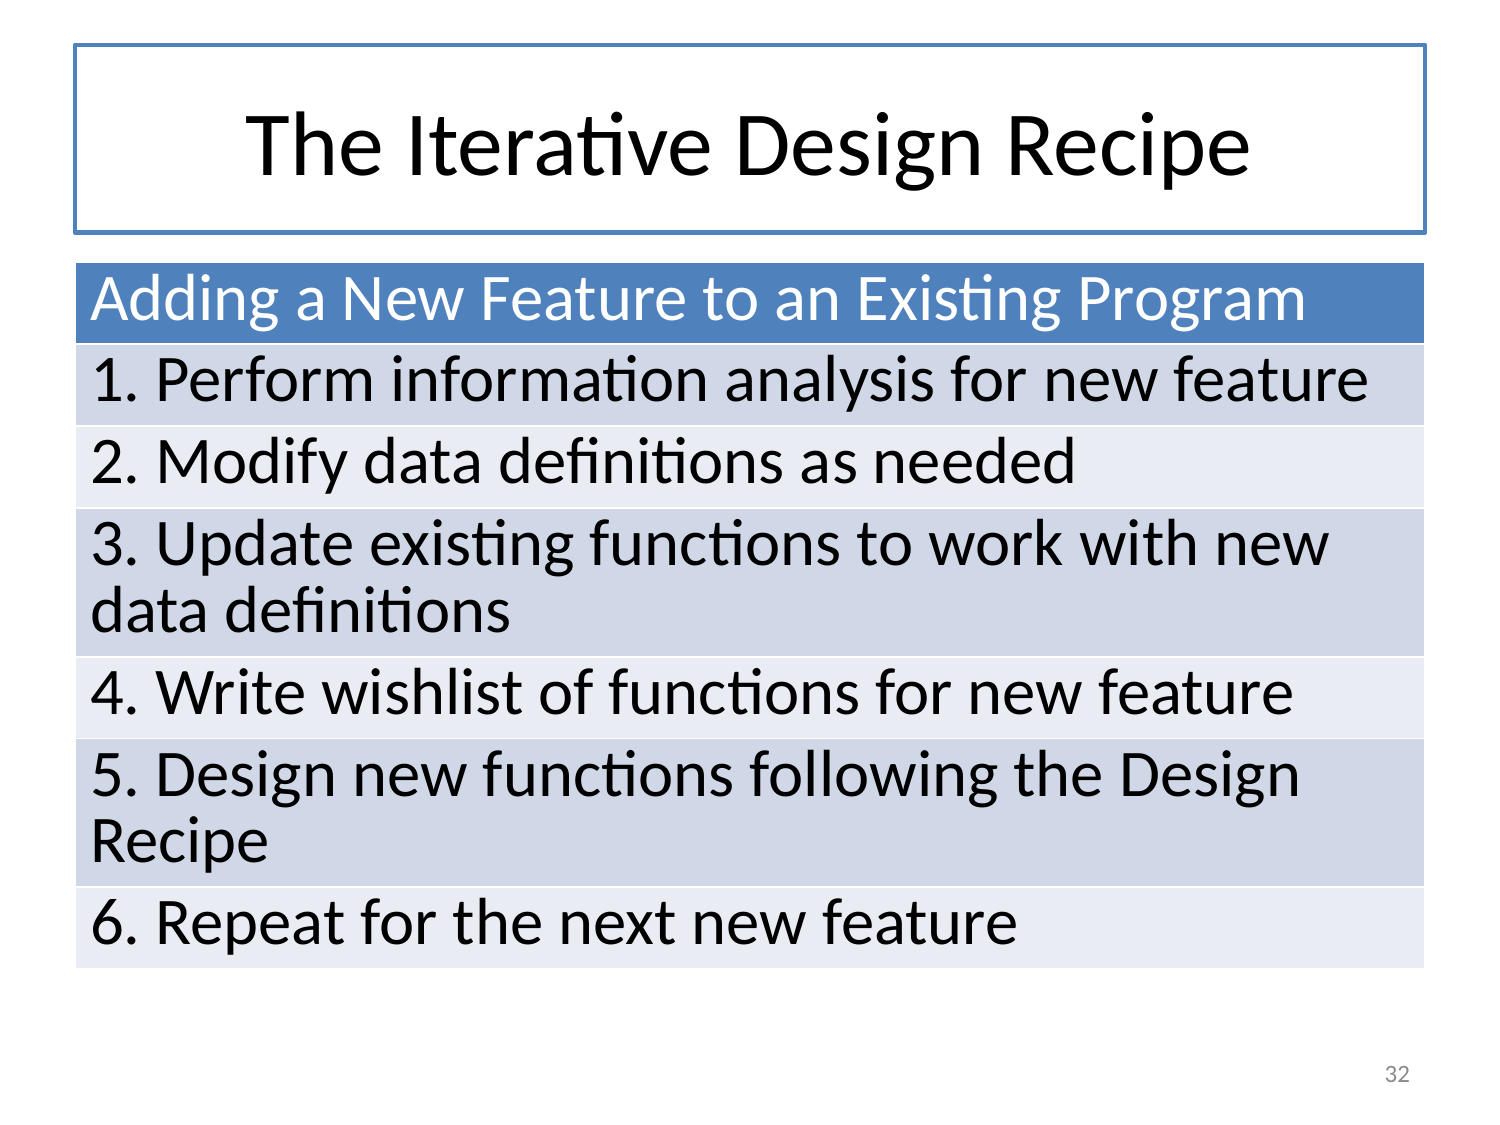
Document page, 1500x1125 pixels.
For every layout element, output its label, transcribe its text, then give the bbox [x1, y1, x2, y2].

table_header Adding a New Feature to an Existing Program [76, 263, 1424, 343]
slide_number 32 [1074, 1042, 1425, 1103]
title The Iterative Design Recipe [73, 43, 1427, 235]
table_cell 3. Update existing functions to work with new data definitions [76, 509, 1424, 656]
table_cell 4. Write wishlist of functions for new feature [76, 658, 1424, 738]
table_cell 2. Modify data definitions as needed [76, 427, 1424, 507]
table_cell 6. Repeat for the next new feature [76, 888, 1424, 968]
table_cell 5. Design new functions following the Design Recipe [76, 739, 1424, 886]
table_cell 1. Perform information analysis for new feature [76, 345, 1424, 425]
